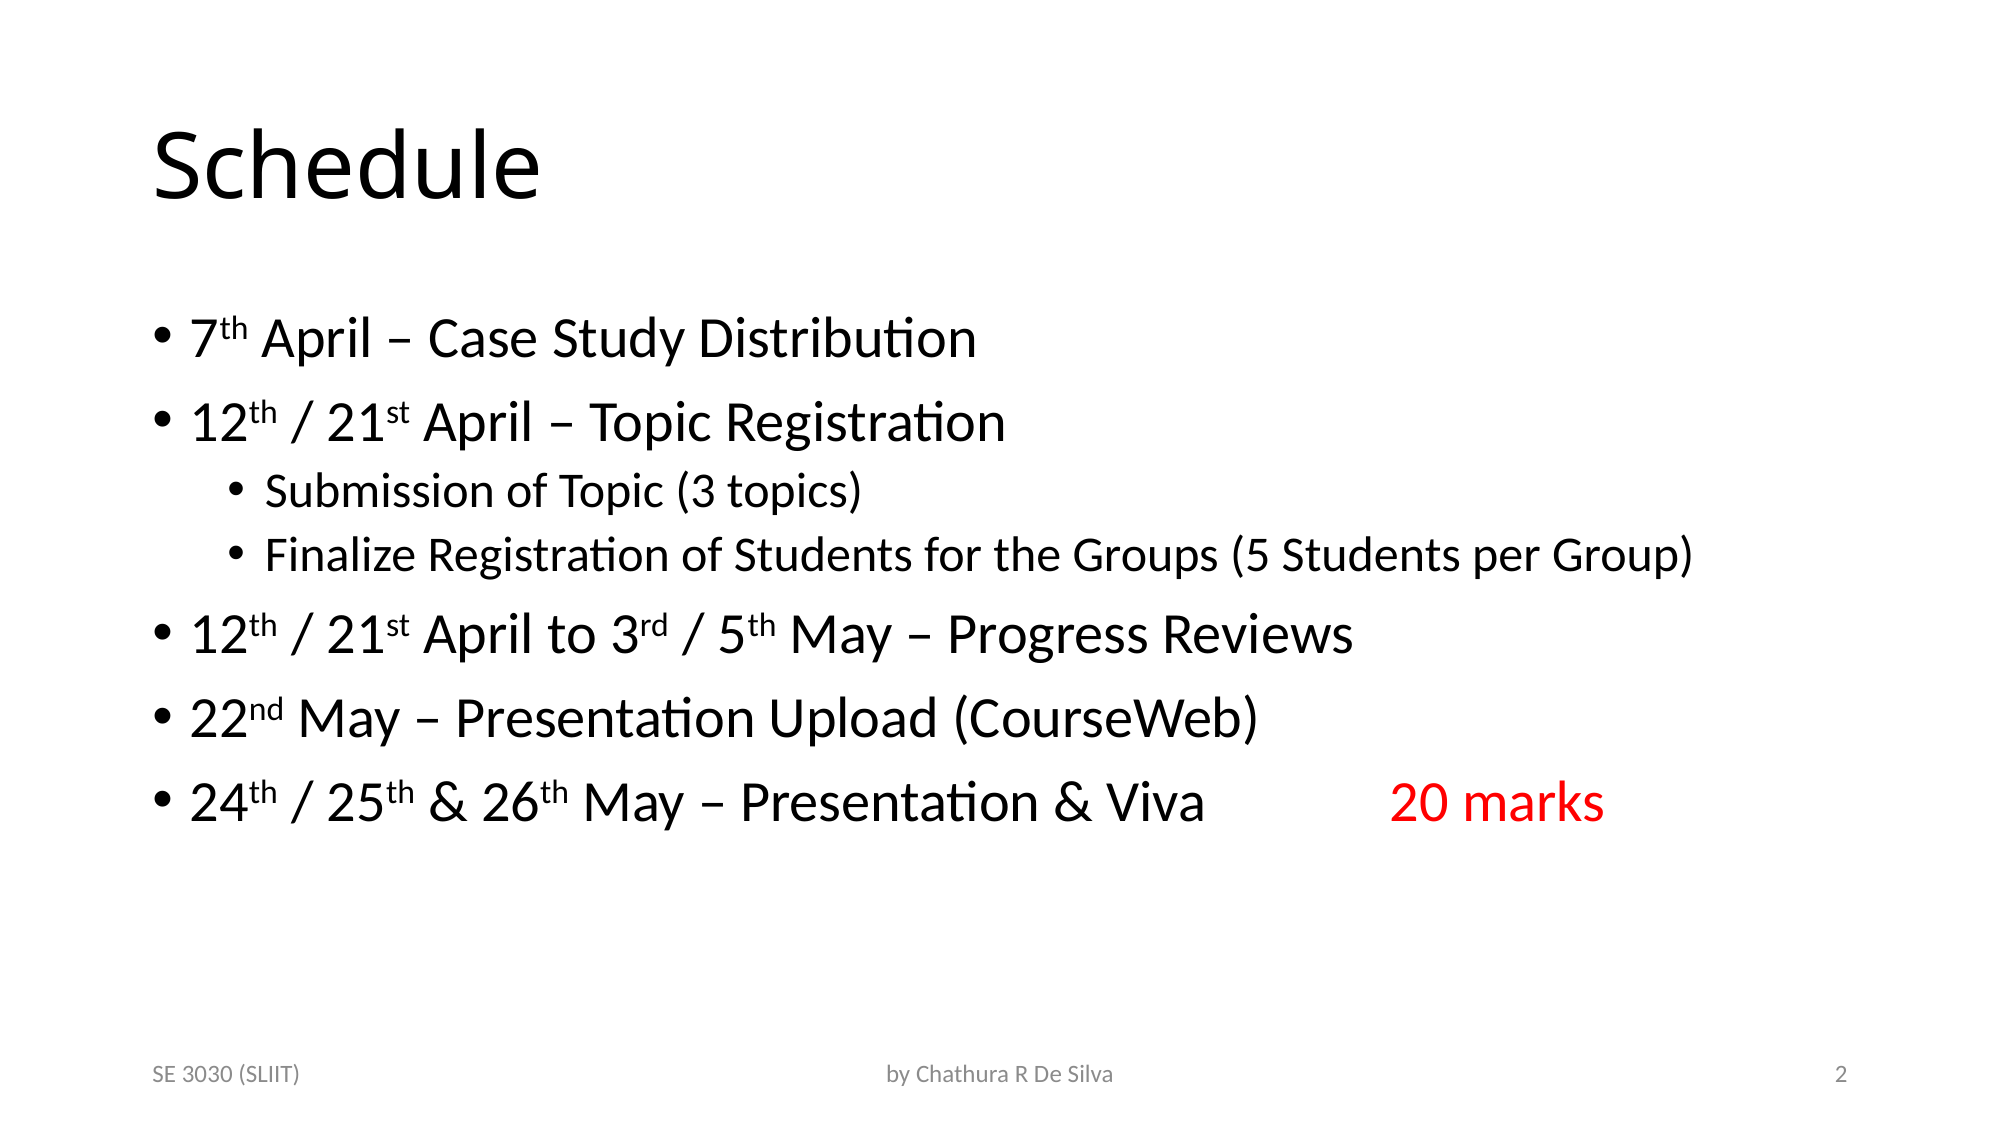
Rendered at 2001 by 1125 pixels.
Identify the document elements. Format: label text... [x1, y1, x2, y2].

list 7th April – Case Study Distribution 12th / 21st April – Topic Registration Submission of Topic (3 topics) Finalize Registration of Students for the Groups (5 Students per Group) 12th / 21st April to 3rd / 5th May – Progress Reviews 22nd May – Presentation Upload (CourseWeb) 24th / 25th & 26th May – Presentation & Viva 20 marks [137, 299, 1863, 1014]
slide_number 2 [1412, 1042, 1863, 1103]
title Schedule [137, 59, 1863, 278]
slide_number SE 3030 (SLIIT) [137, 1042, 588, 1103]
footer by Chathura R De Silva [662, 1042, 1338, 1103]
